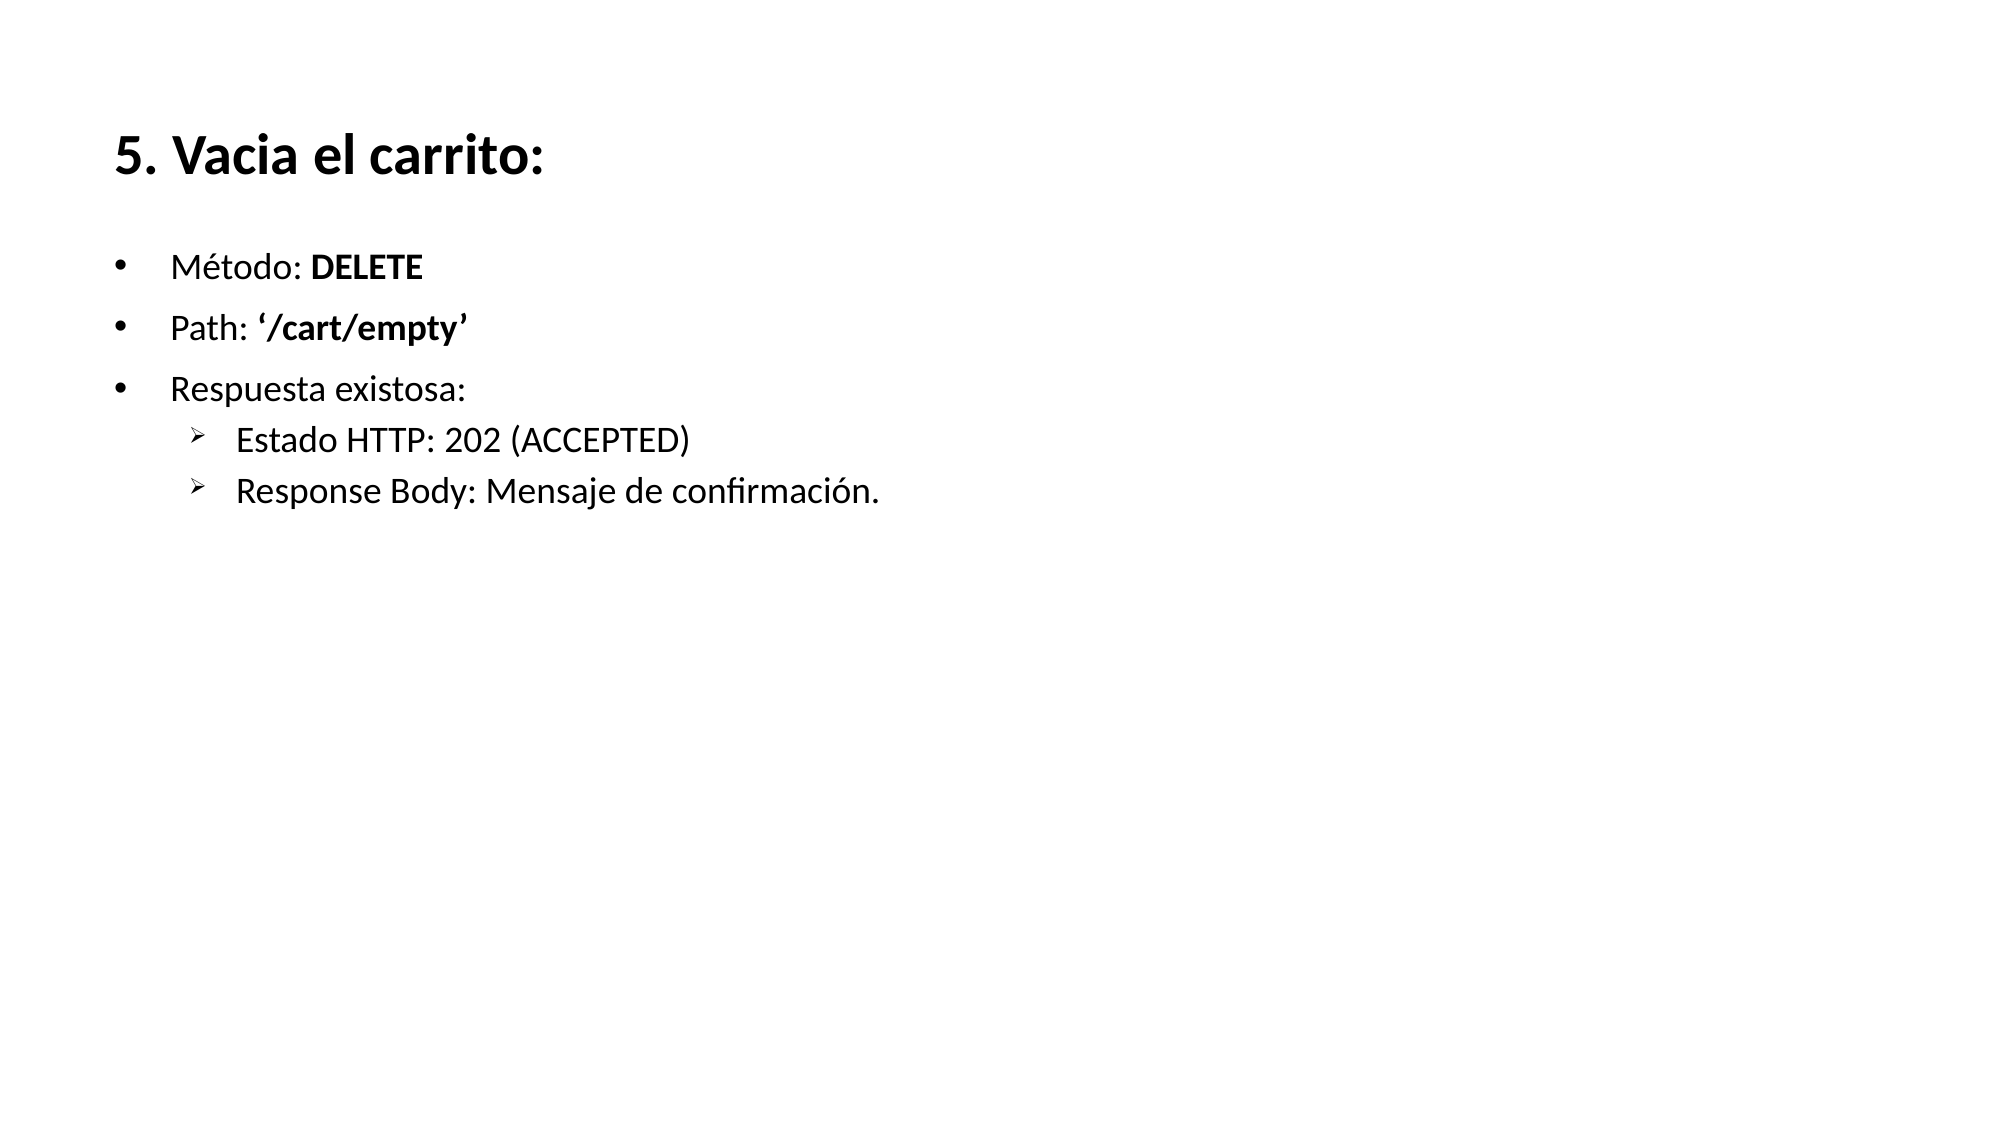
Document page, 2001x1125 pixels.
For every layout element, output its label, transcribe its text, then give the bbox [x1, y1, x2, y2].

text_box 5. Vacia el carrito: Método: DELETE Path: ‘/cart/empty’ Respuesta existosa: Estado HTTP: 202 (ACCEPTED) Response Body: Mensaje de confirmación. [99, 116, 1600, 902]
